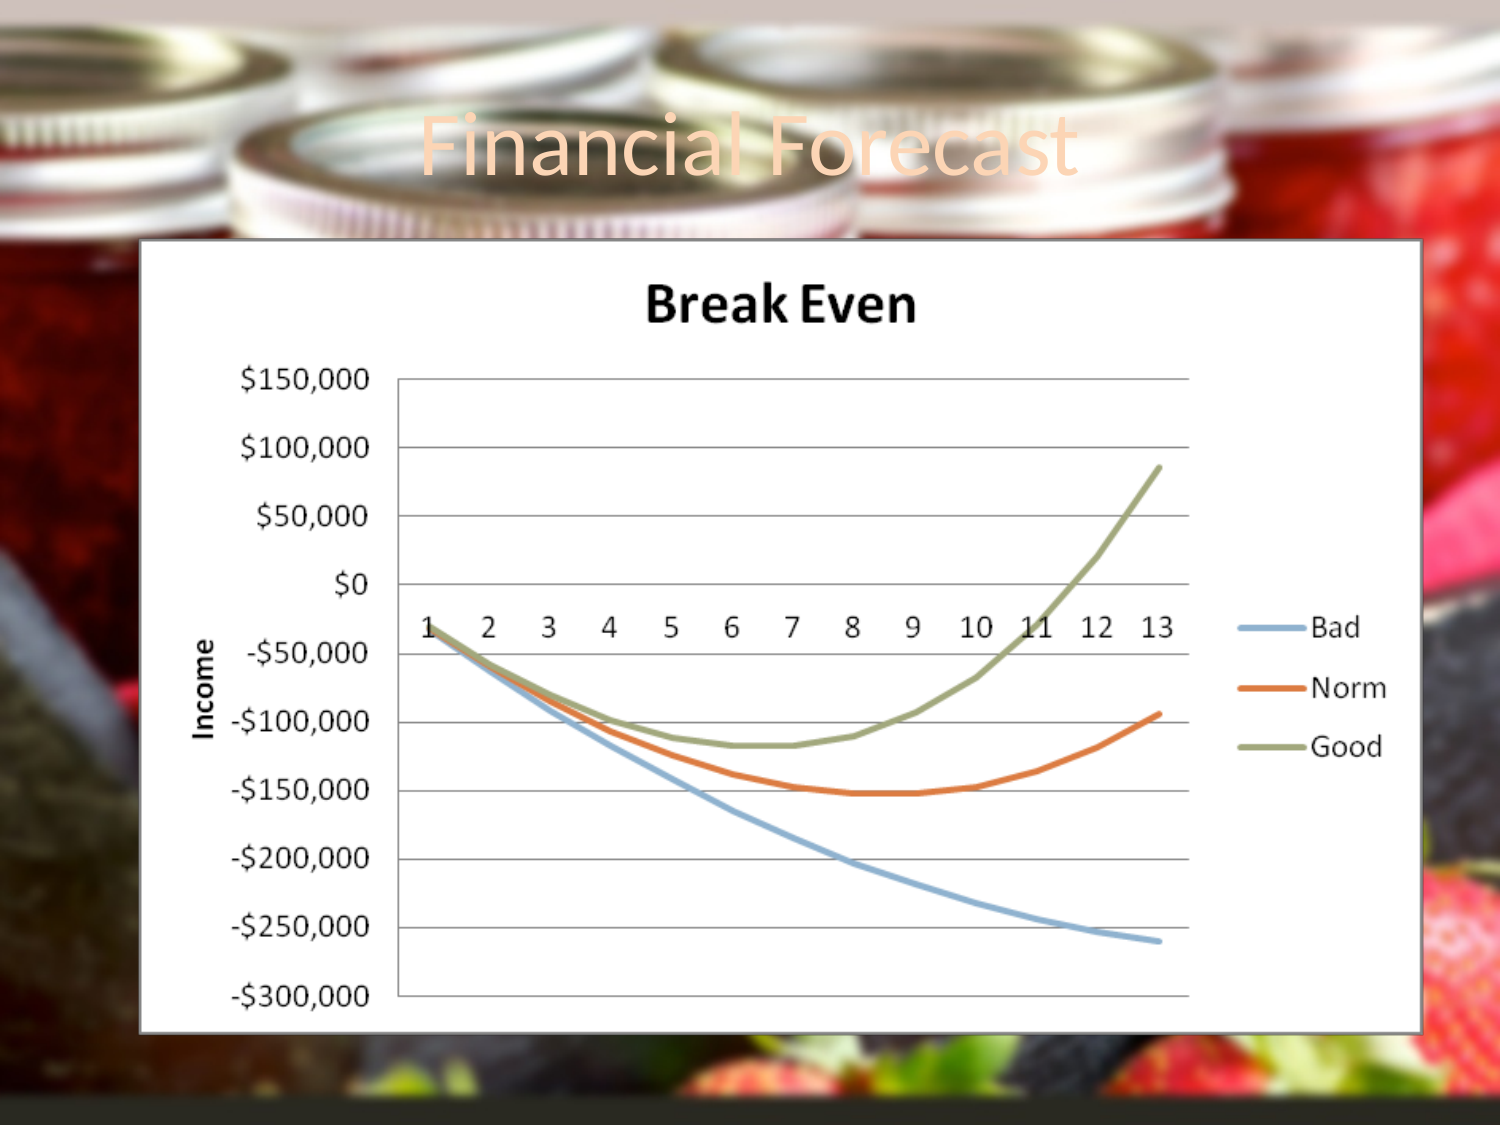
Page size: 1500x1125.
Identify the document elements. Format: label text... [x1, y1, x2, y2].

title Financial Forecast [75, 45, 1425, 233]
picture [0, 0, 1500, 1125]
